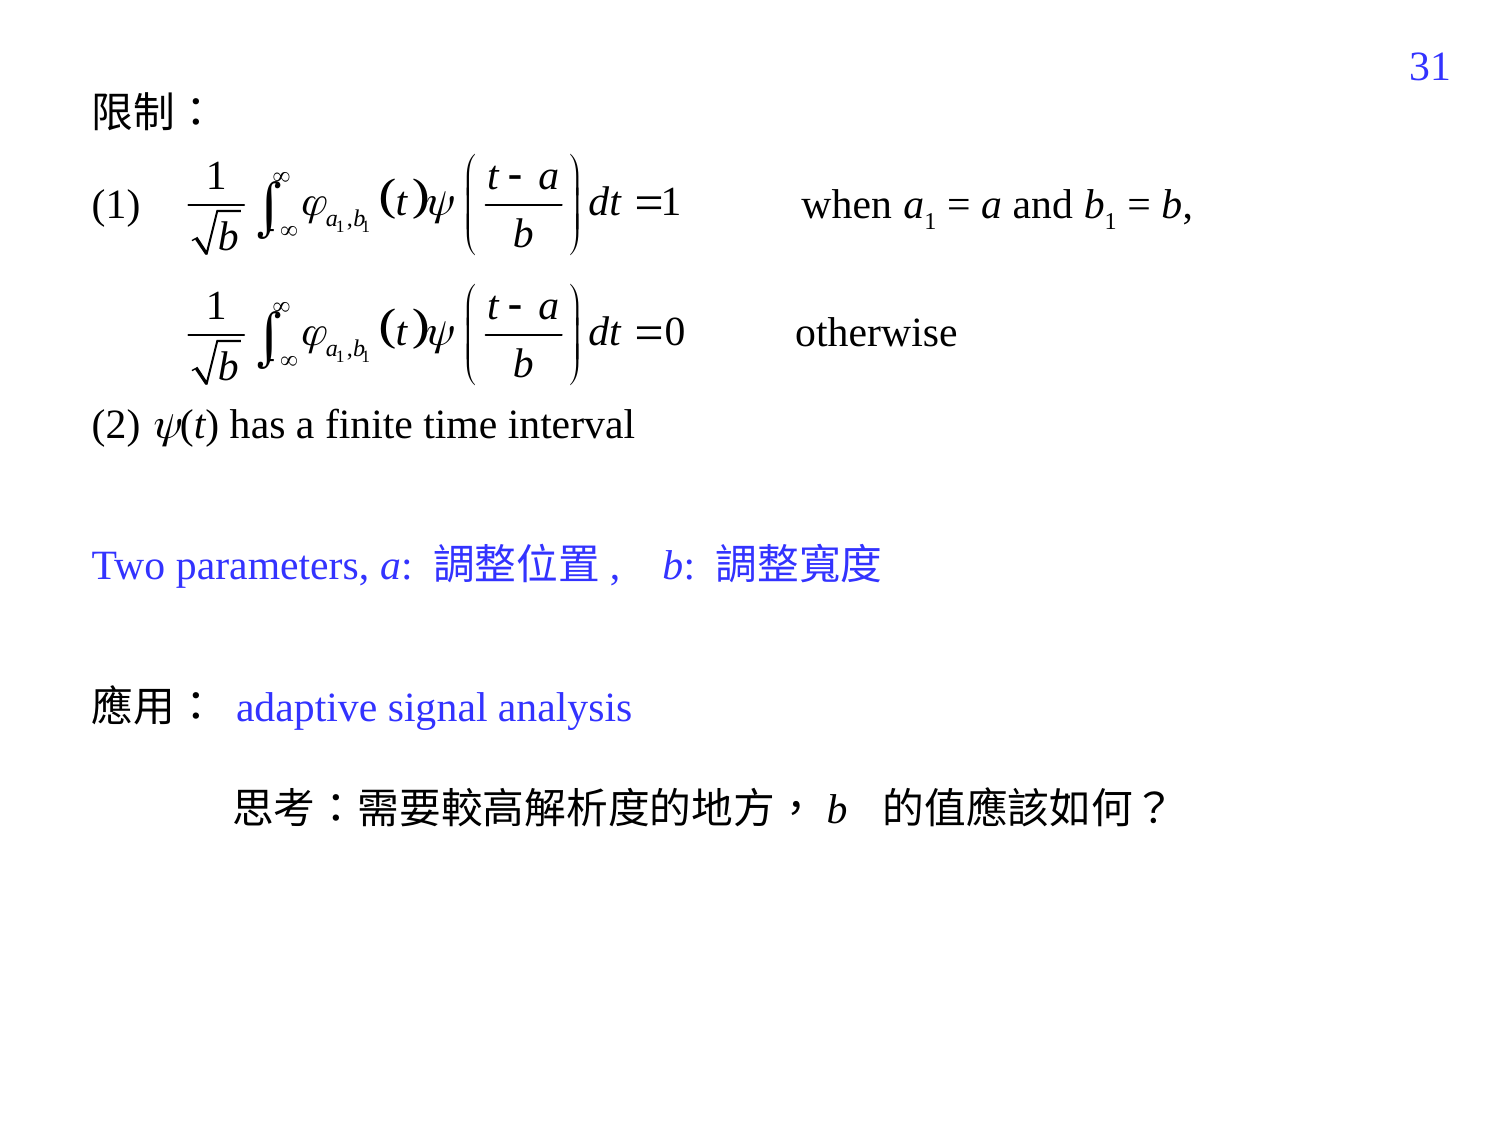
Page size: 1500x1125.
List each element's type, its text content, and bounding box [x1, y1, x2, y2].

text_box 限制： (1) when a1 = a and b1 = b, otherwise (2) (t) has a finite time interval Two parameters, a: 調整位置, b: 調整寬度 應用： adaptive signal analysis [76, 78, 1388, 511]
slide_number 31 [1115, 30, 1467, 110]
text_box 思考：需要較高解析度的地方，b 的值應該如何？ [217, 774, 1190, 840]
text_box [183, 278, 688, 392]
text_box 限制： (1) when a1 = a and b1 = b, otherwise (2) (t) has a finite time interval Two parameters, a: 調整位置, b: 調整寬度 應用： adaptive signal analysis [76, 512, 1388, 738]
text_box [183, 148, 682, 262]
